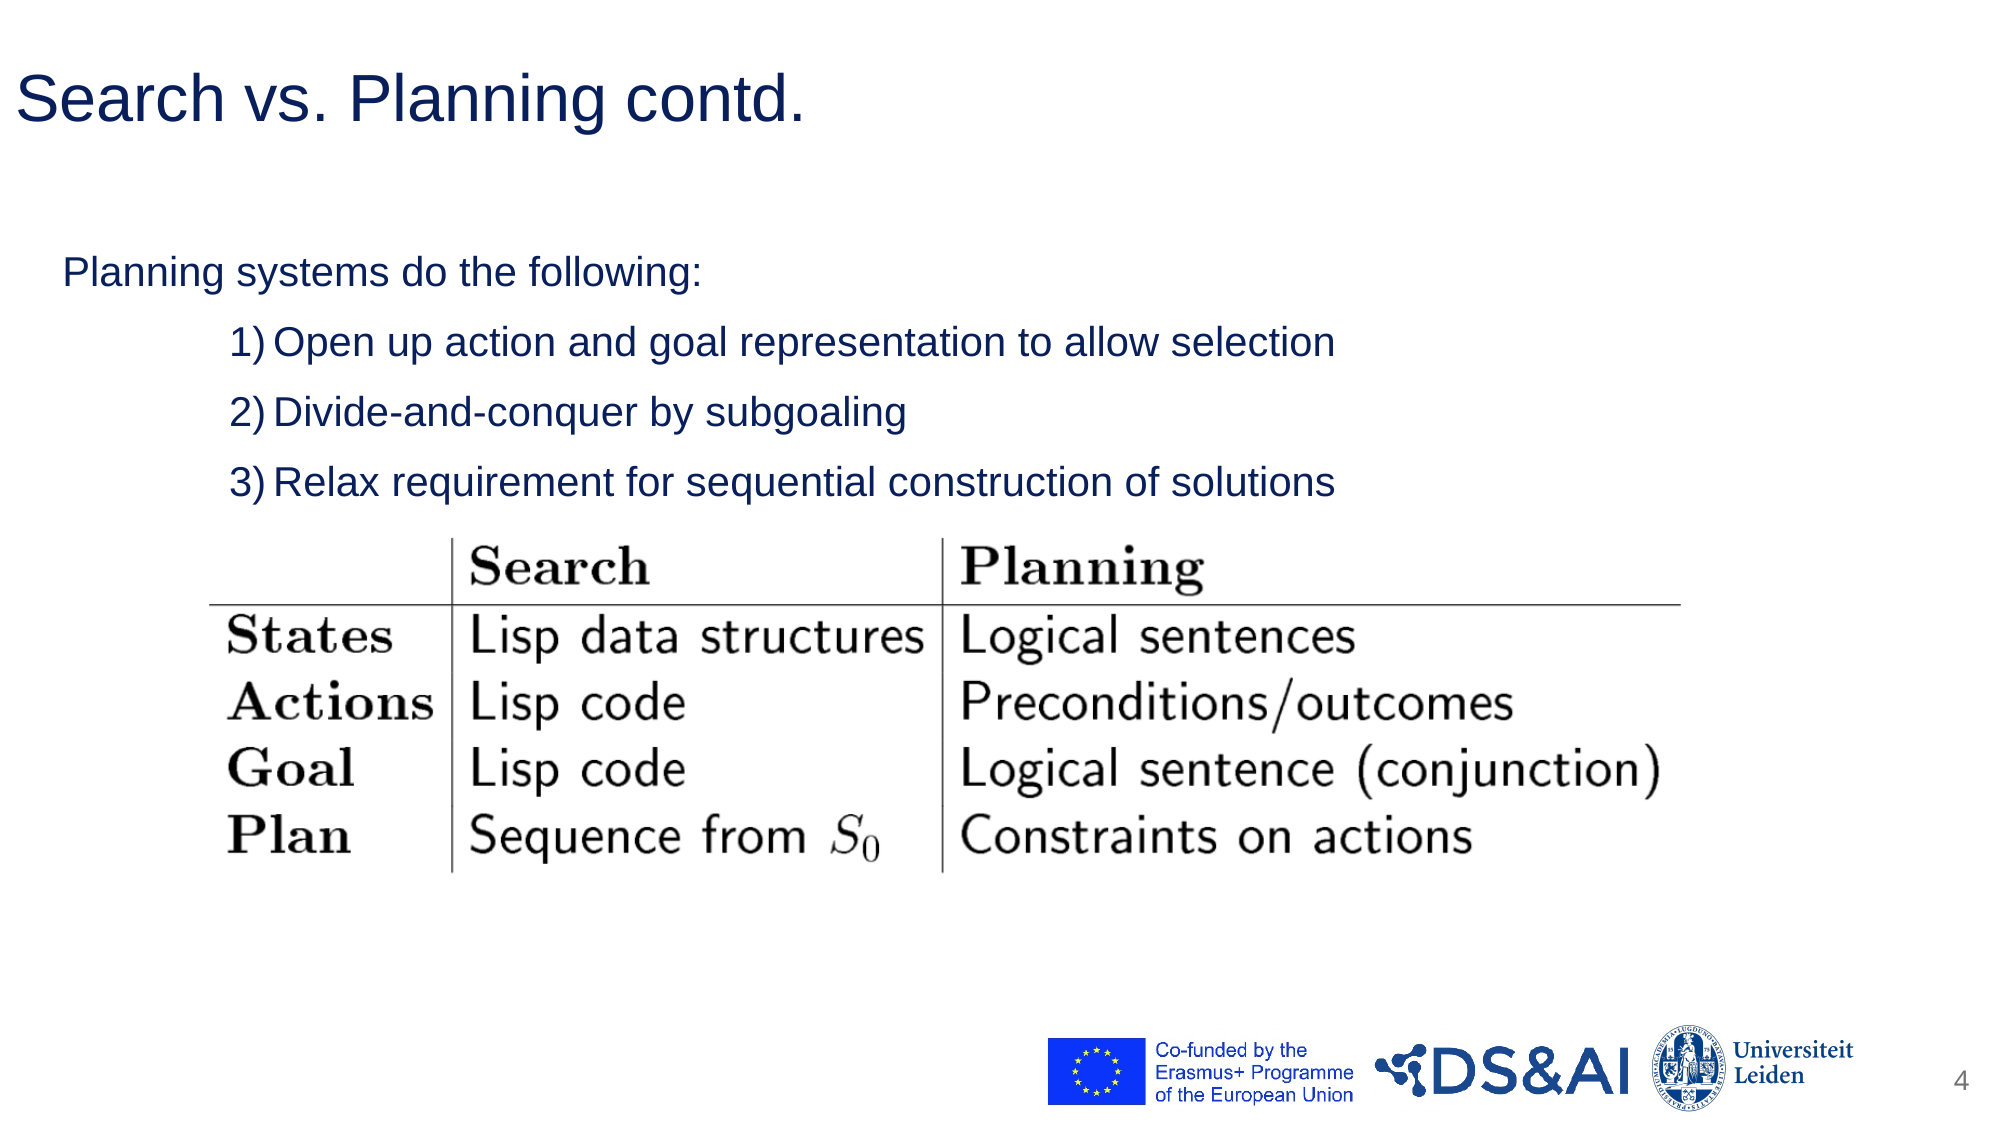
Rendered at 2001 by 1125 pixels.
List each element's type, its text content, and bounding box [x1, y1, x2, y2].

picture [1031, 1013, 1857, 1125]
picture [193, 524, 1697, 878]
slide_number 4 [1936, 1049, 1985, 1115]
title Search vs. Planning contd. [0, 10, 2000, 180]
list Planning systems do the following: Open up action and goal representation to allow selection Divide-and-conquer by subgoaling Relax requirement for sequential construction of solutions [47, 221, 1953, 1013]
